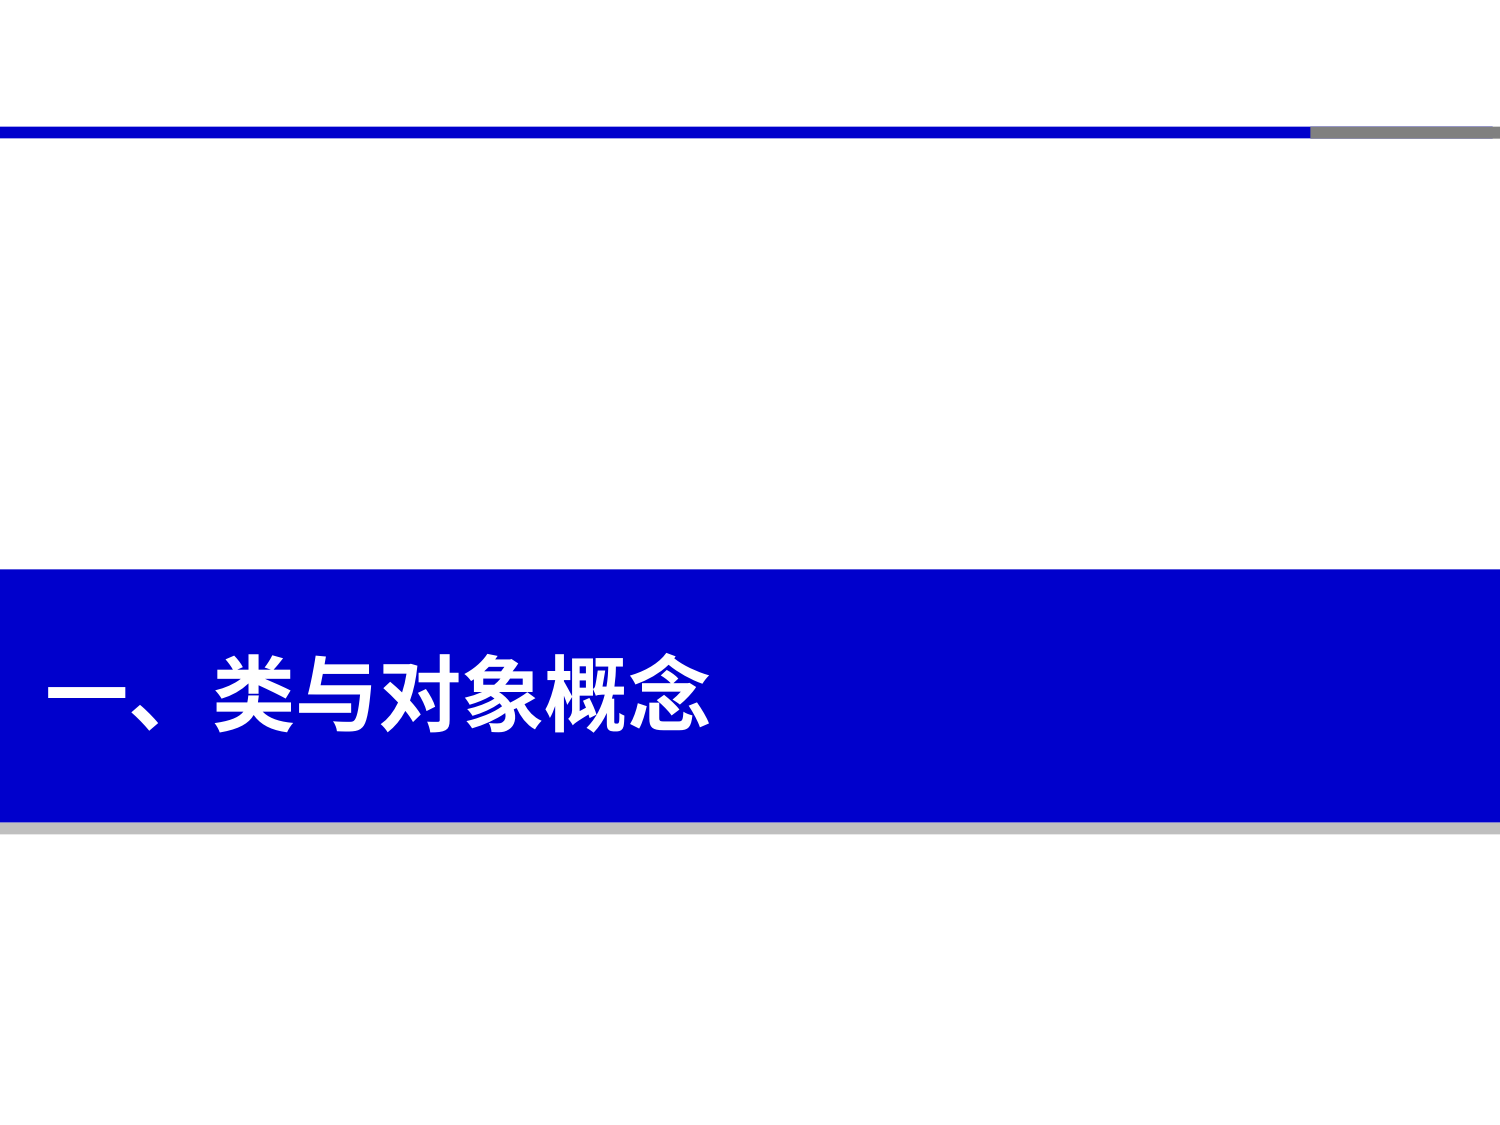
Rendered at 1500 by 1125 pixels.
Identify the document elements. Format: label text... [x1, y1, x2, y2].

text_box [0, 569, 1500, 822]
text_box 一、类与对象概念 [30, 634, 1467, 750]
text_box [0, 822, 1500, 835]
